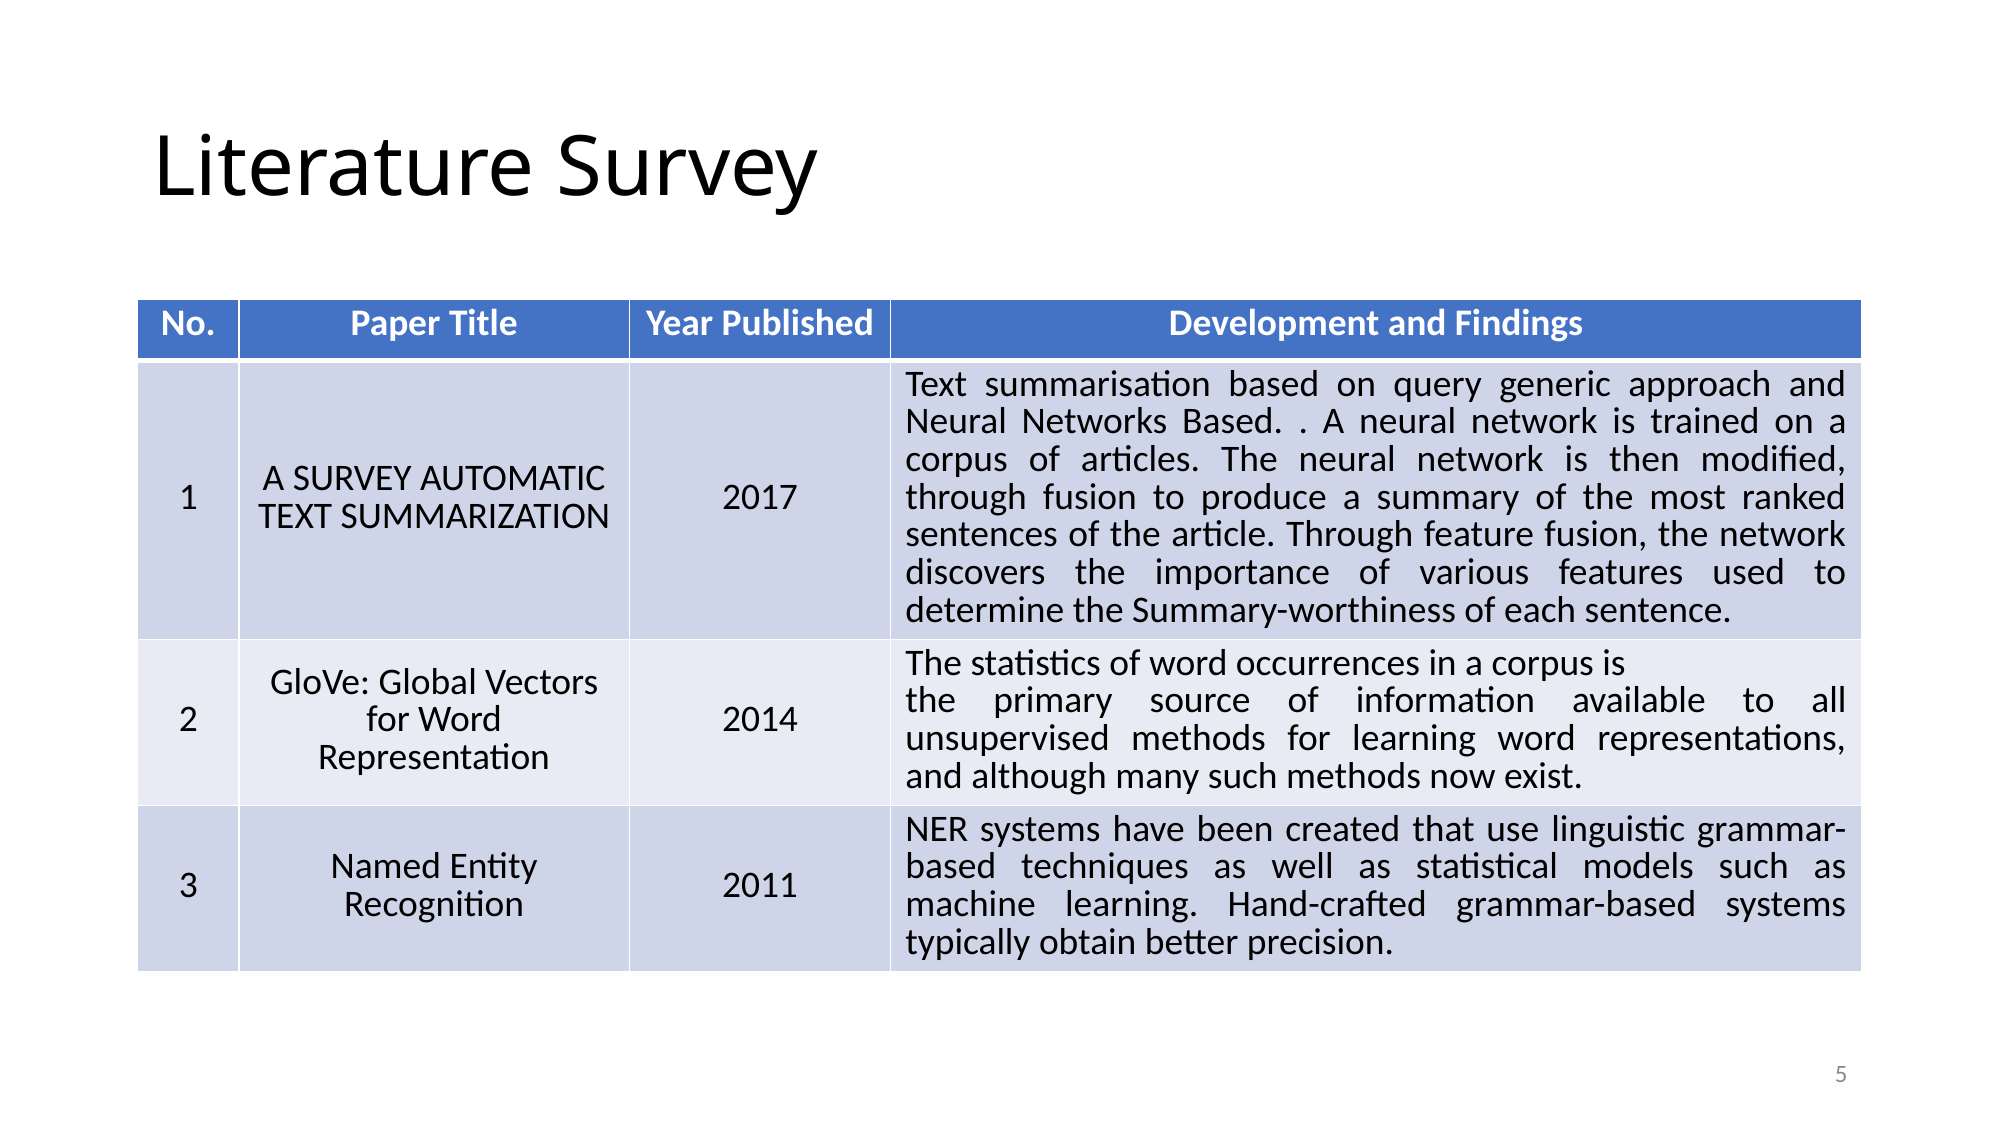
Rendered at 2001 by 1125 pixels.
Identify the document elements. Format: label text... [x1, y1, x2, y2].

title Literature Survey [137, 59, 1863, 278]
table_cell 2011 [630, 806, 890, 971]
table_cell 3 [138, 806, 238, 971]
table_cell NER systems have been created that use linguistic grammar-based techniques as well as statistical models such as machine learning. Hand-crafted grammar-based systems typically obtain better precision. [891, 806, 1861, 971]
slide_number 5 [1412, 1042, 1863, 1103]
table_cell 1 [138, 363, 238, 639]
table_cell A SURVEY AUTOMATIC TEXT SUMMARIZATION [240, 363, 629, 639]
table_header Year Published [630, 300, 890, 358]
table_header No. [138, 300, 238, 358]
table_header Development and Findings [891, 300, 1861, 358]
table_cell 2 [138, 640, 238, 805]
table_header Paper Title [240, 300, 629, 358]
table_cell 2014 [630, 640, 890, 805]
table_cell Named Entity Recognition [240, 806, 629, 971]
table_cell Text summarisation based on query generic approach and Neural Networks Based. . A neural network is trained on a corpus of articles. The neural network is then modified, through fusion to produce a summary of the most ranked sentences of the article. Through feature fusion, the network discovers the importance of various features used to determine the Summary-worthiness of each sentence. [891, 363, 1861, 639]
table_cell 2017 [630, 363, 890, 639]
table_cell GloVe: Global Vectors for Word Representation [240, 640, 629, 805]
table_cell The statistics of word occurrences in a corpus is the primary source of information available to all unsupervised methods for learning word representations, and although many such methods now exist. [891, 640, 1861, 805]
